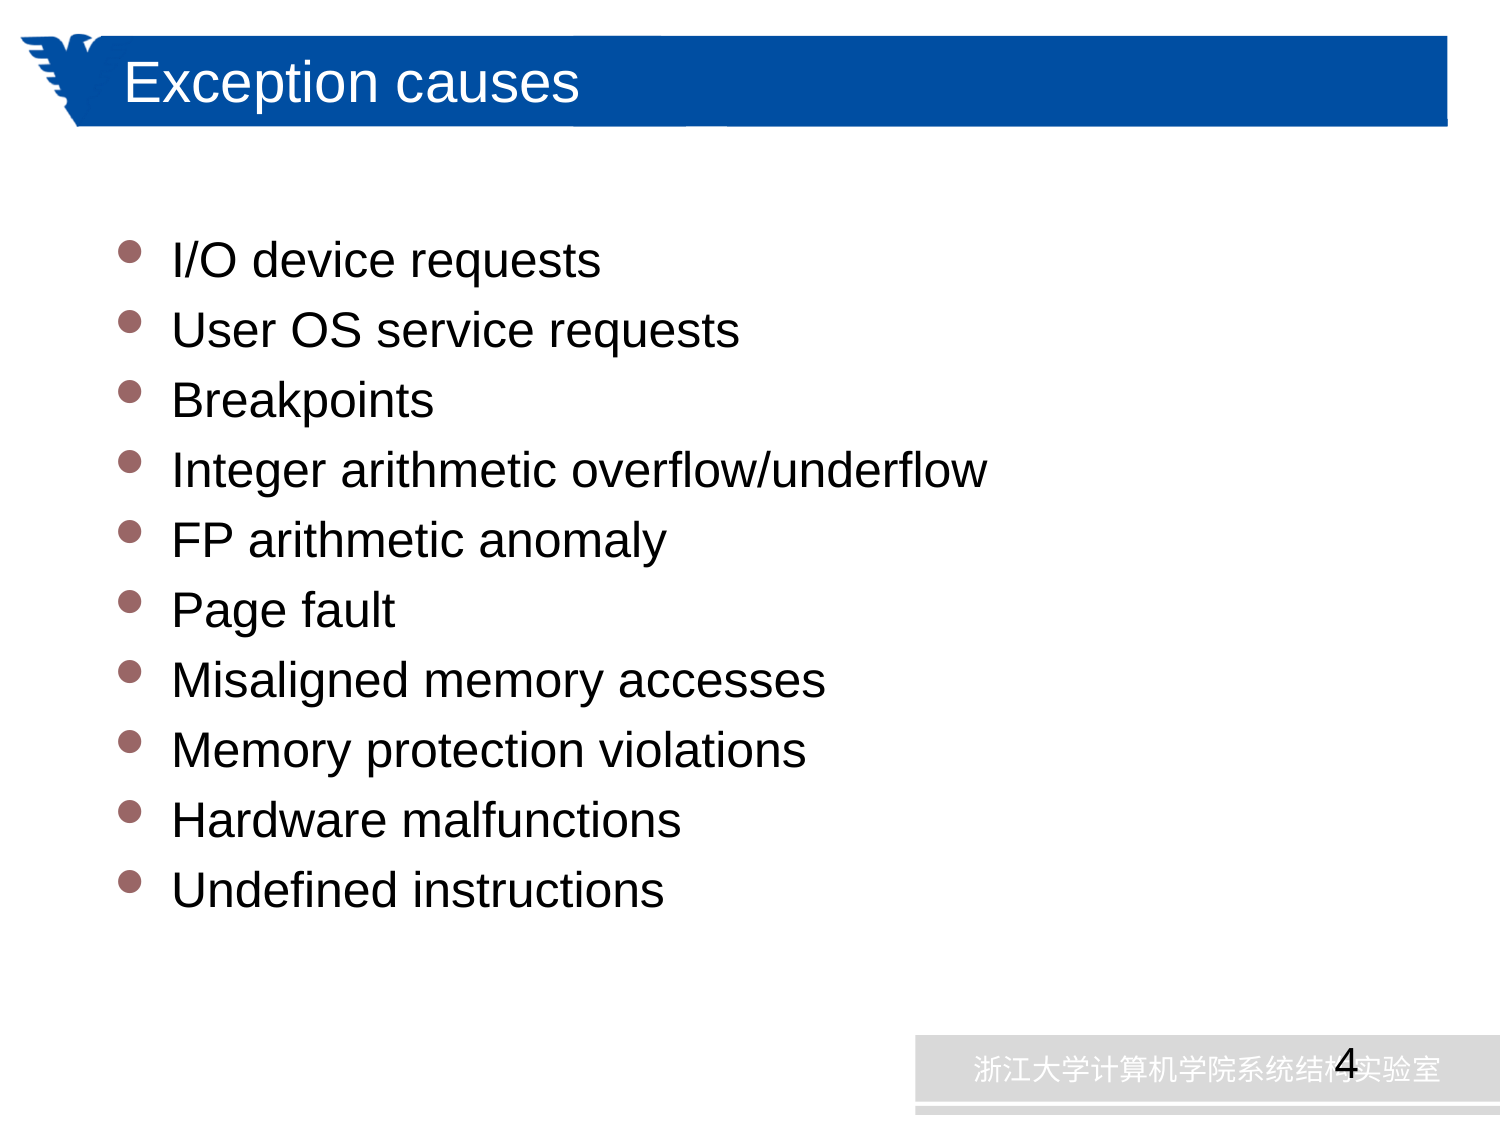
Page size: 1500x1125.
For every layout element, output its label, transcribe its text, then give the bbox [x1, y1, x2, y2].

title Exception causes [108, 38, 1406, 121]
list I/O device requests User OS service requests Breakpoints Integer arithmetic overflow/underflow FP arithmetic anomaly Page fault Misaligned memory accesses Memory protection violations Hardware malfunctions Undefined instructions [99, 219, 1400, 945]
picture [5, 19, 148, 127]
